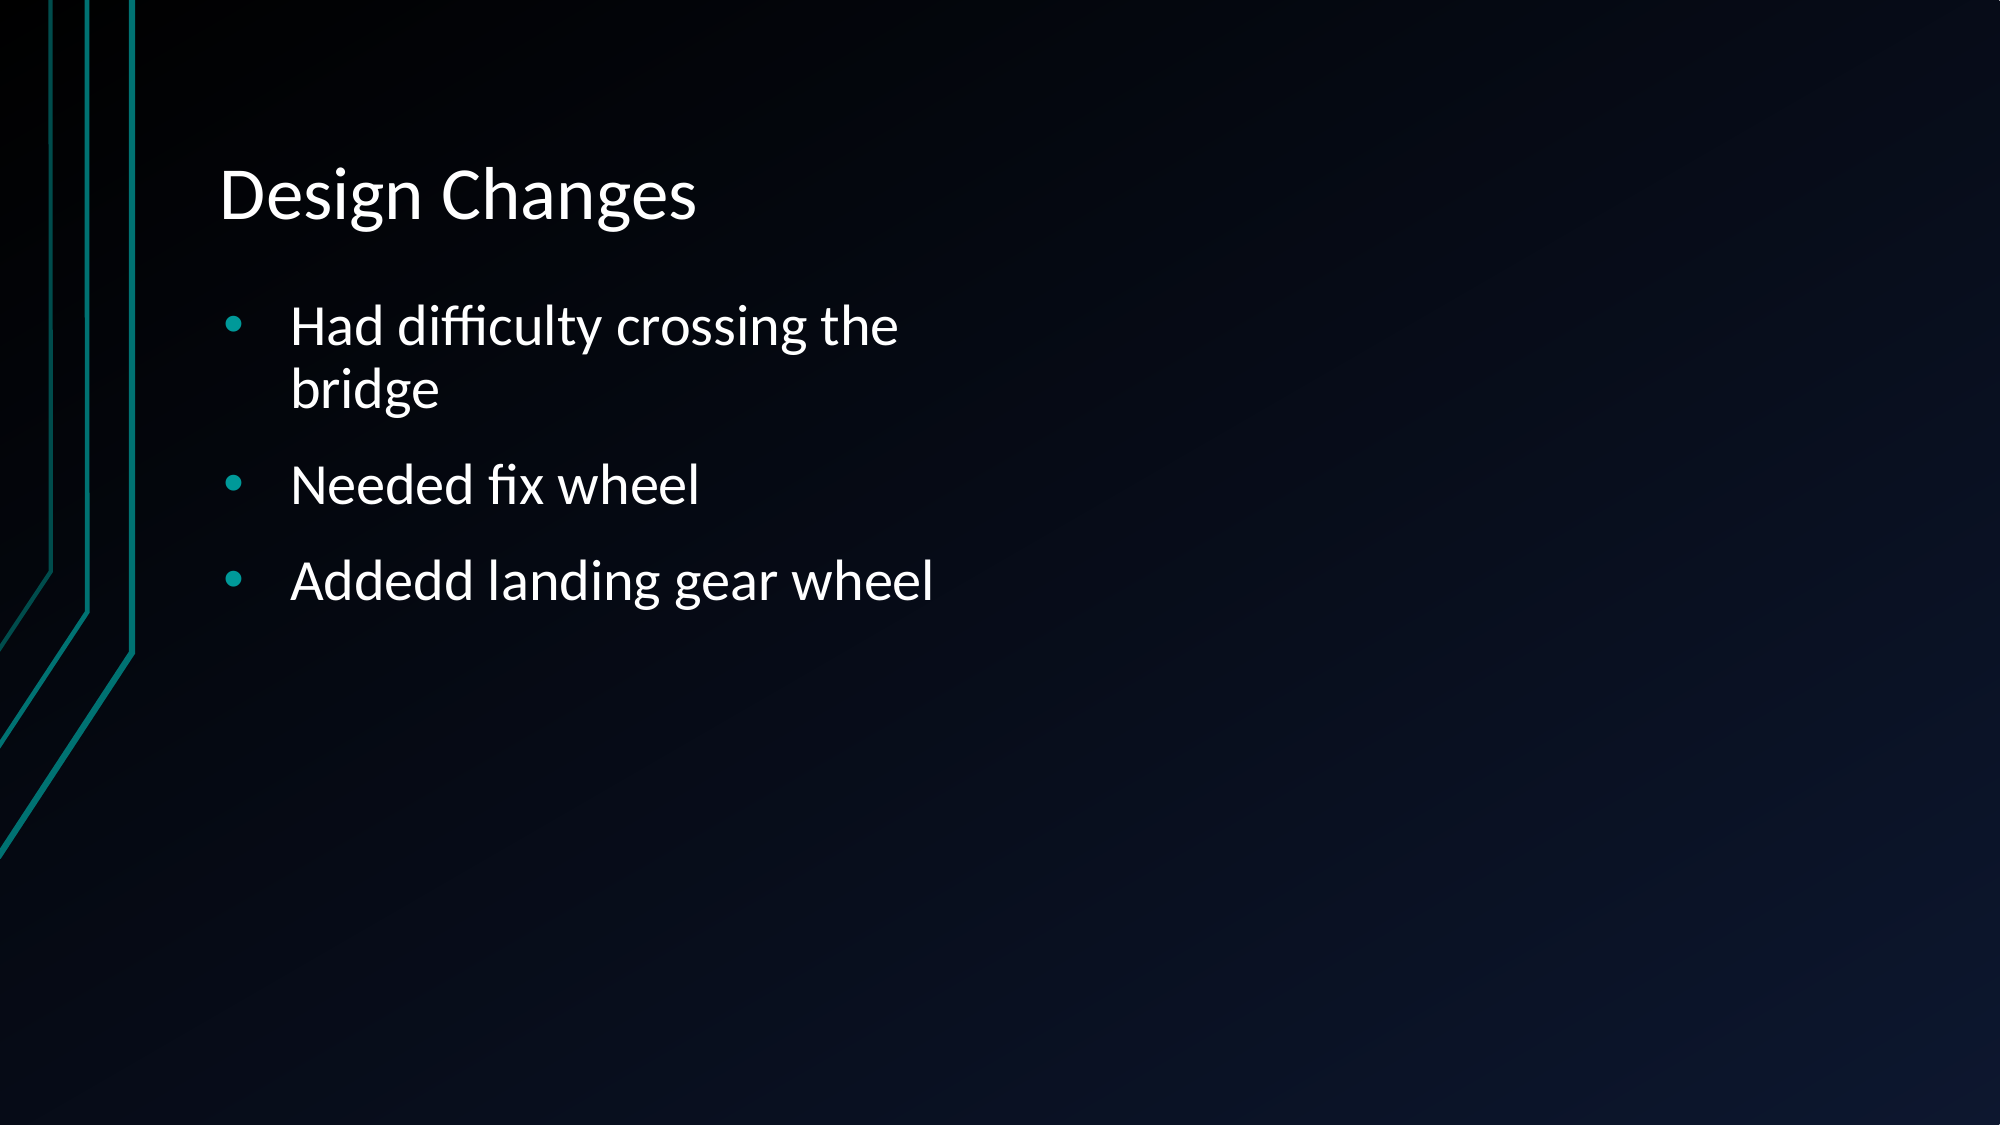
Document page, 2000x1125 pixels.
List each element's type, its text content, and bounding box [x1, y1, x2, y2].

title Design Changes [199, 45, 1900, 246]
list Had difficulty crossing the bridge Needed fix wheel Addedd landing gear wheel [199, 279, 1033, 1013]
